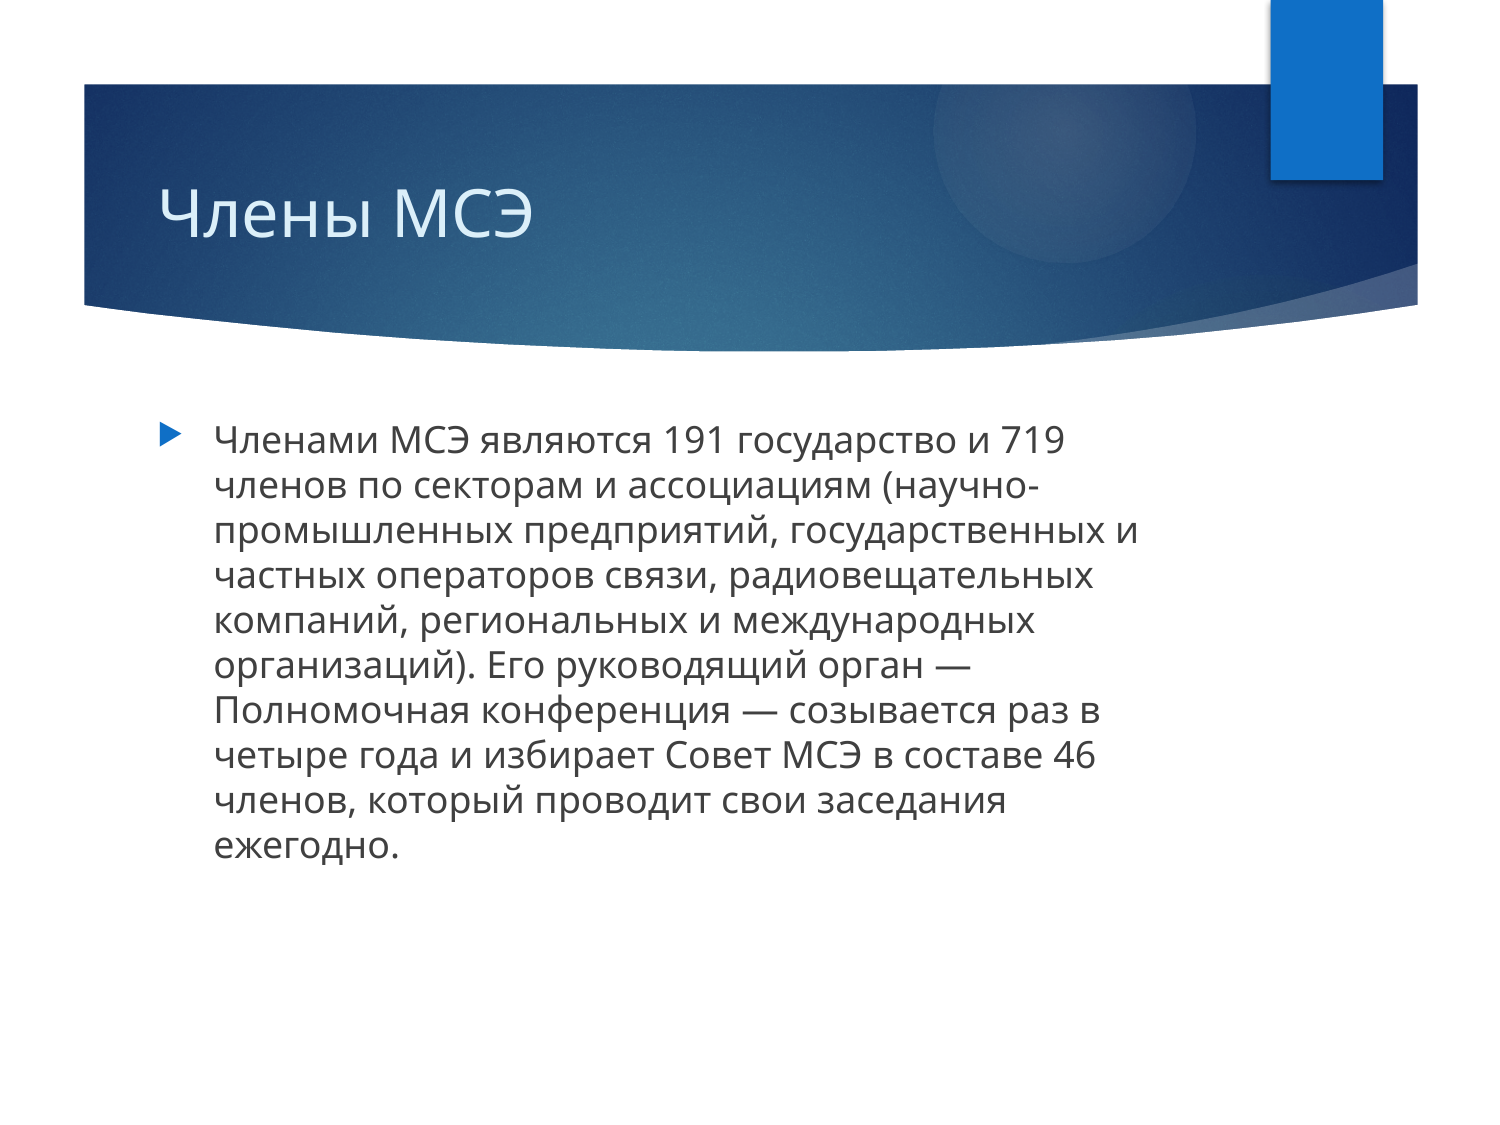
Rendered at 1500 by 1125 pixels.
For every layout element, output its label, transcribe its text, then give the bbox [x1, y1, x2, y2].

list Членами МСЭ являются 191 государство и 719 членов по секторам и ассоциациям (научно-промышленных предприятий, государственных и частных операторов связи, радиовещательных компаний, региональных и международных организаций). Его руководящий орган — Полномочная конференция — созывается раз в четыре года и избирает Совет МСЭ в составе 46 членов, который проводит свои заседания ежегодно. [142, 408, 1183, 988]
title Члены МСЭ [142, 152, 1183, 269]
